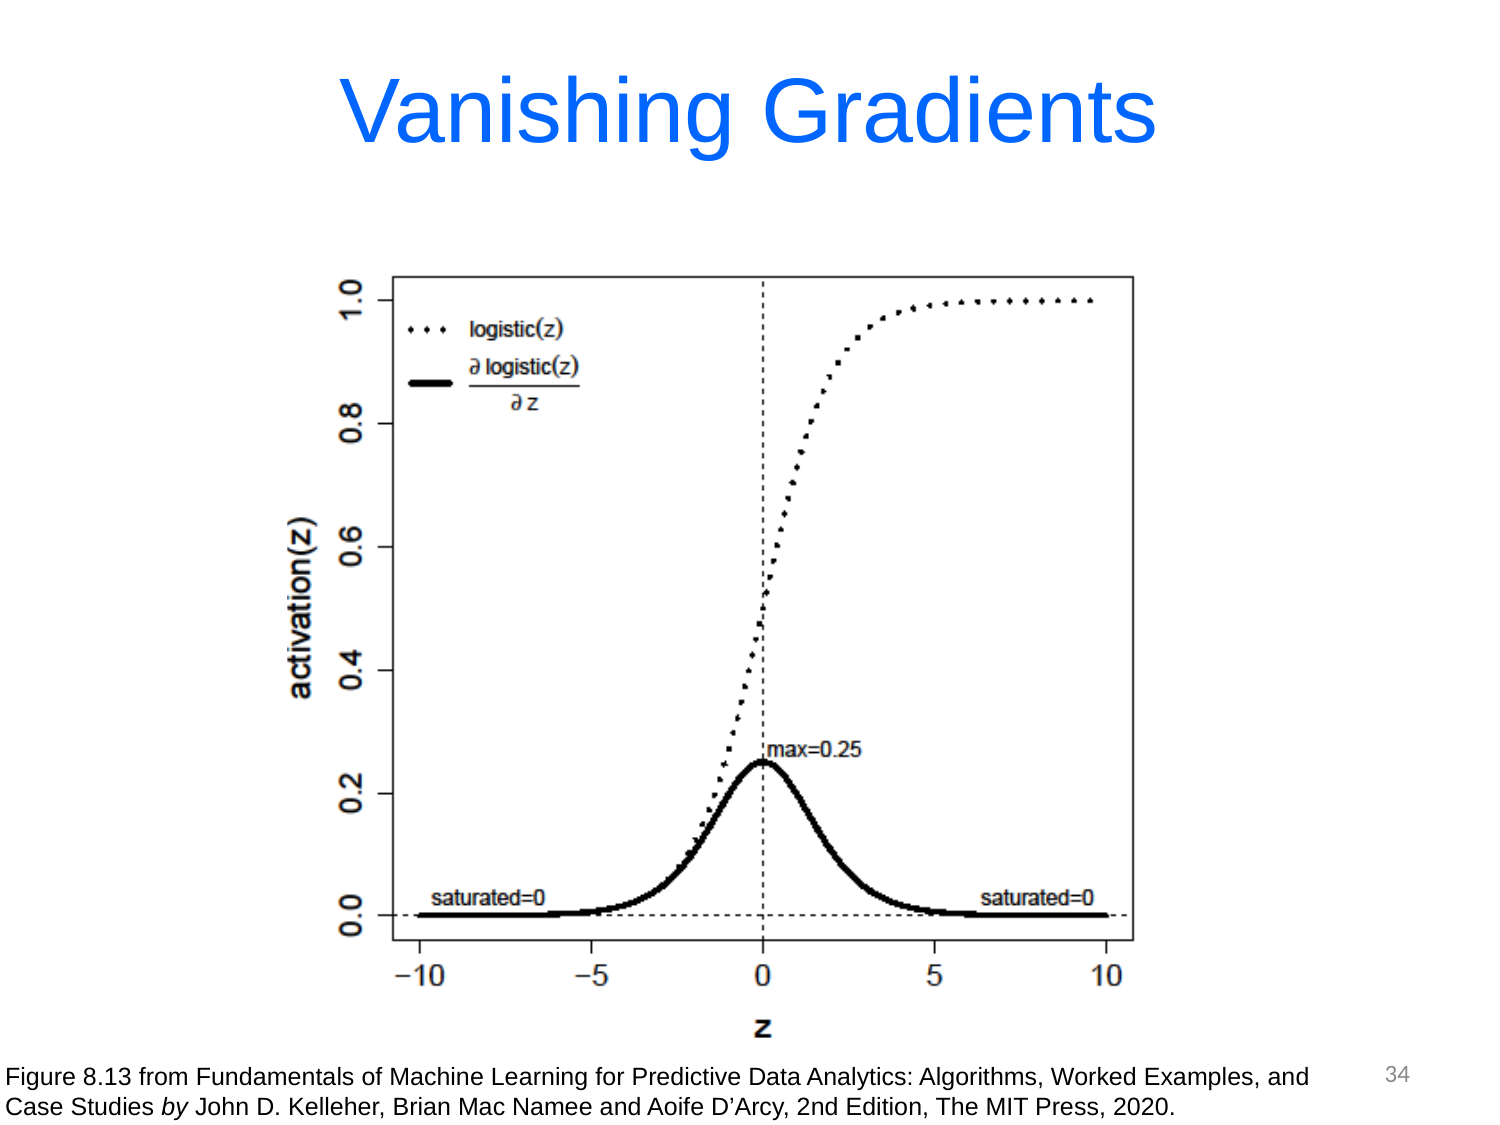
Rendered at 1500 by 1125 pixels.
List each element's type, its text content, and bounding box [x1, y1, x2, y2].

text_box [287, 171, 1188, 1072]
text_box Figure 8.13 from Fundamentals of Machine Learning for Predictive Data Analytics: Algorithms, Worked Examples, and Case Studies by John D. Kelleher, Brian Mac Namee and Aoife D’Arcy, 2nd Edition, The MIT Press, 2020. [0, 1053, 1335, 1125]
slide_number 34 [1191, 1042, 1425, 1103]
title Vanishing Gradients [75, 12, 1425, 200]
